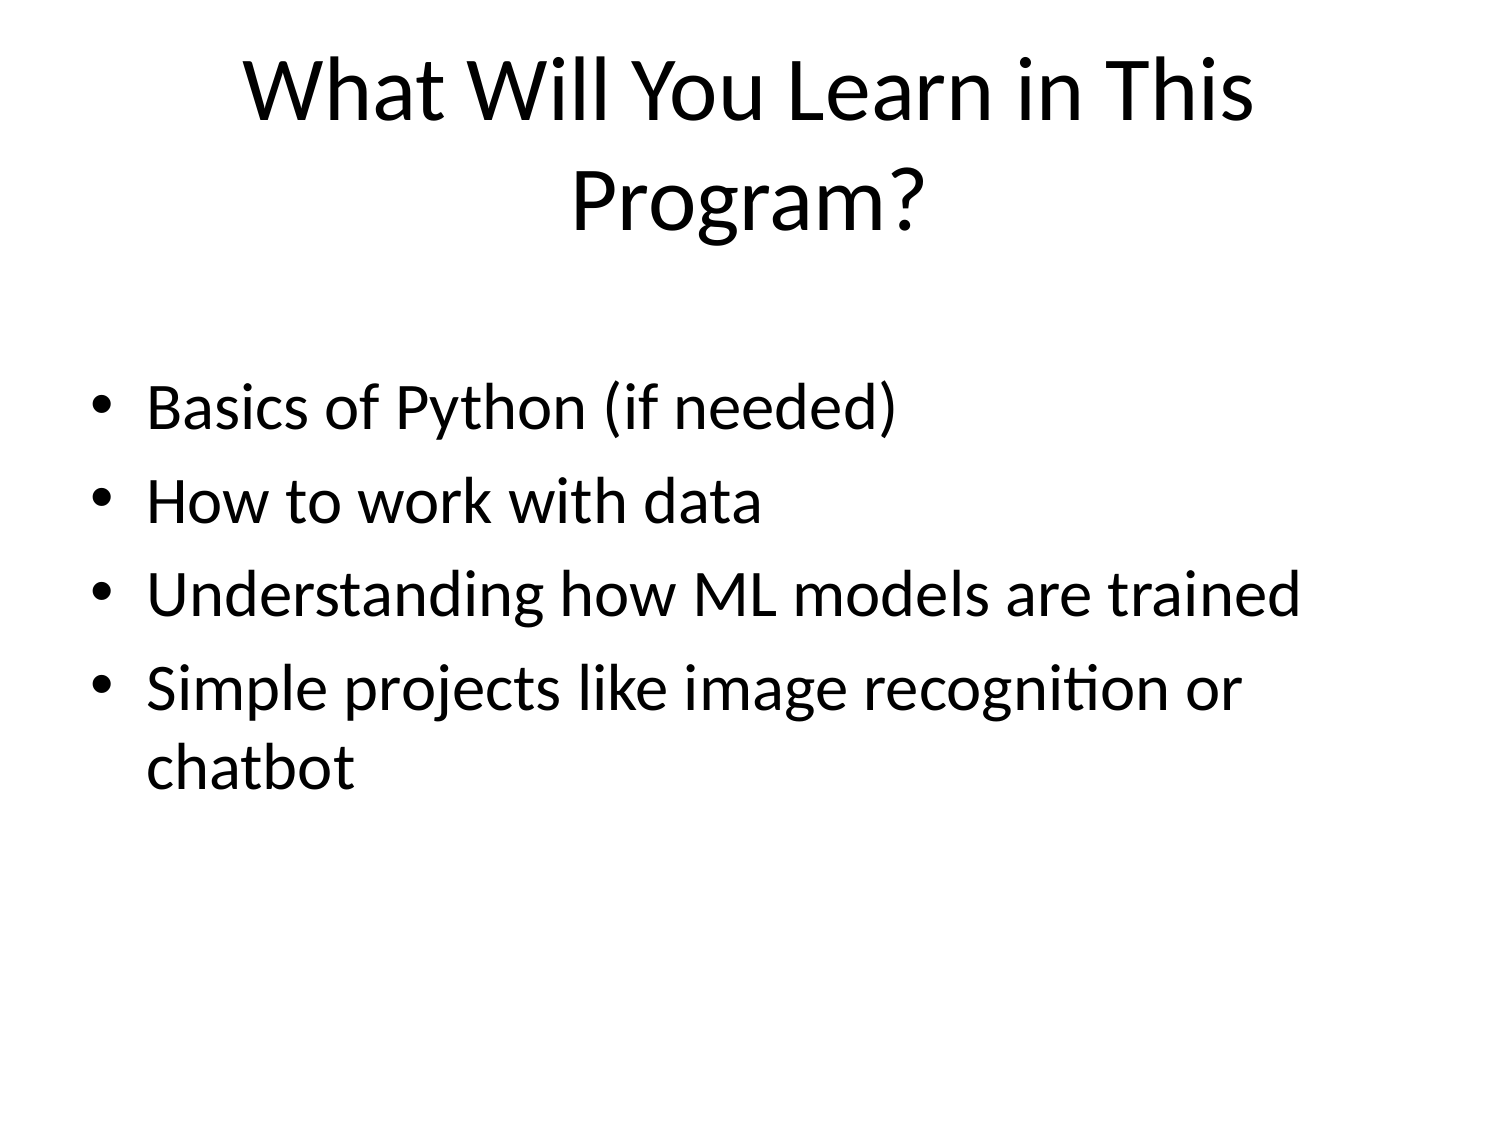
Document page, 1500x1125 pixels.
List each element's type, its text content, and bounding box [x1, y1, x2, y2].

list Basics of Python (if needed) How to work with data Understanding how ML models are trained Simple projects like image recognition or chatbot [75, 262, 1425, 1005]
title What Will You Learn in This Program? [75, 45, 1425, 233]
